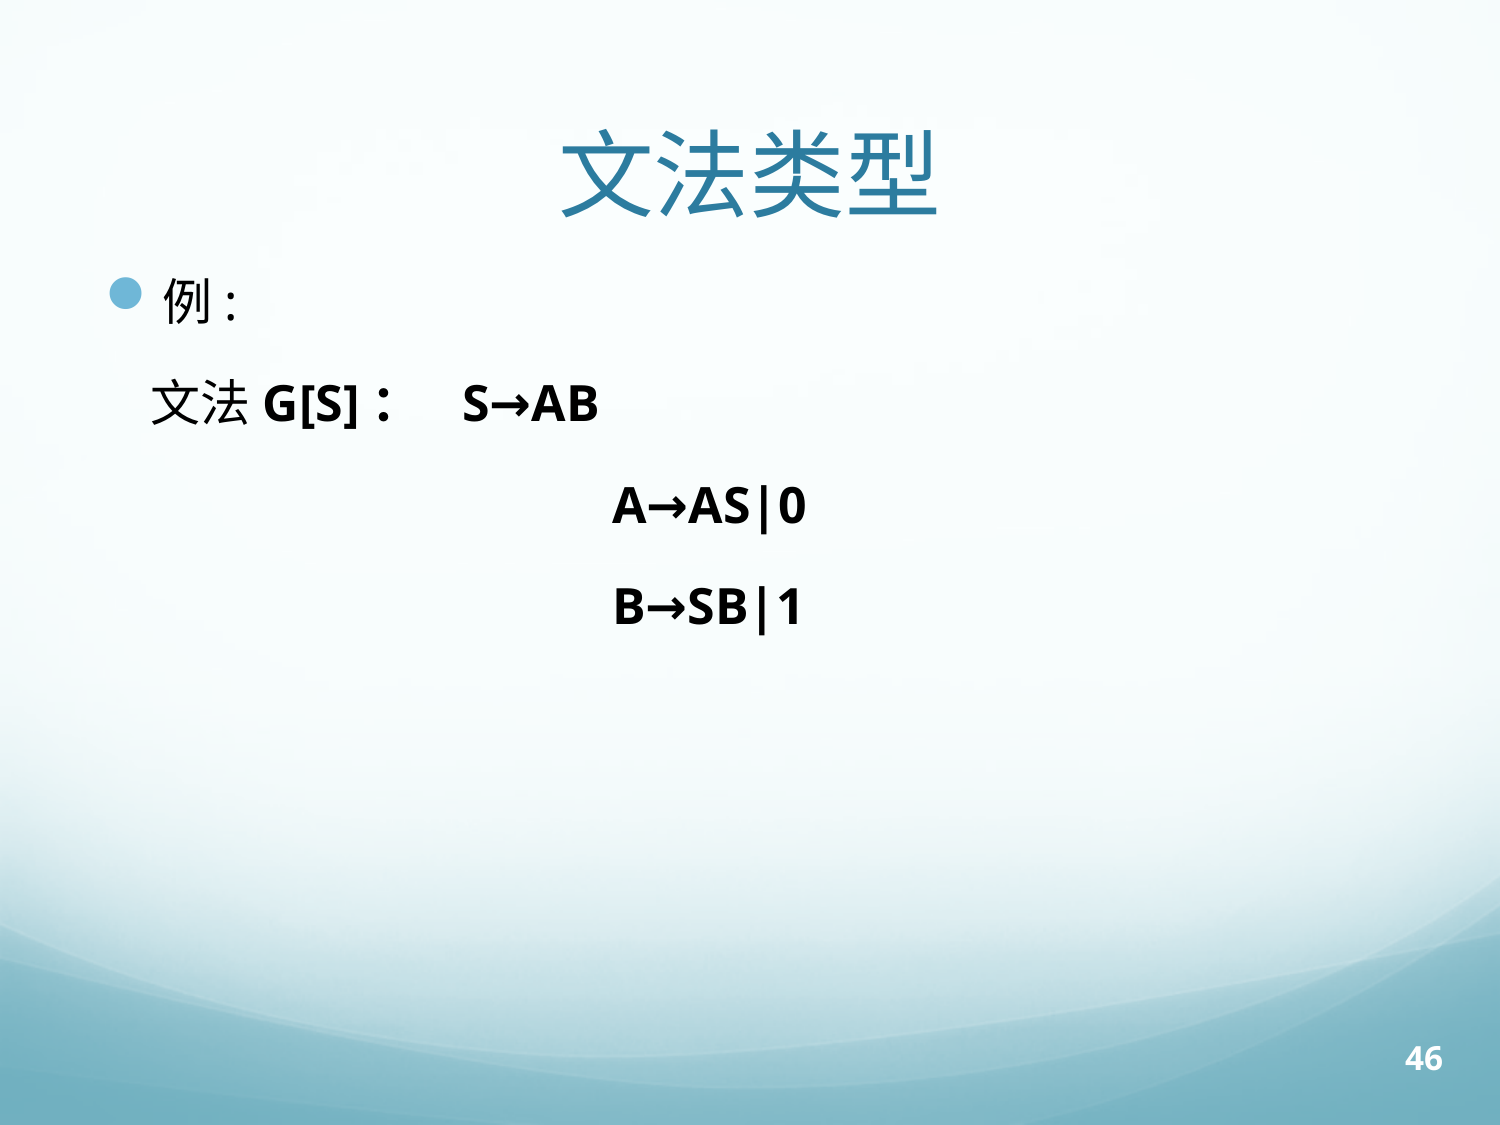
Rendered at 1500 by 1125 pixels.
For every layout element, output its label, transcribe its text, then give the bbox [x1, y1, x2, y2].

title 文法类型 [90, 17, 1410, 237]
list 例: 文法G[S]： S→AB A→AS|0 B→SB|1 [90, 262, 1410, 975]
slide_number 46 [1295, 1029, 1459, 1090]
